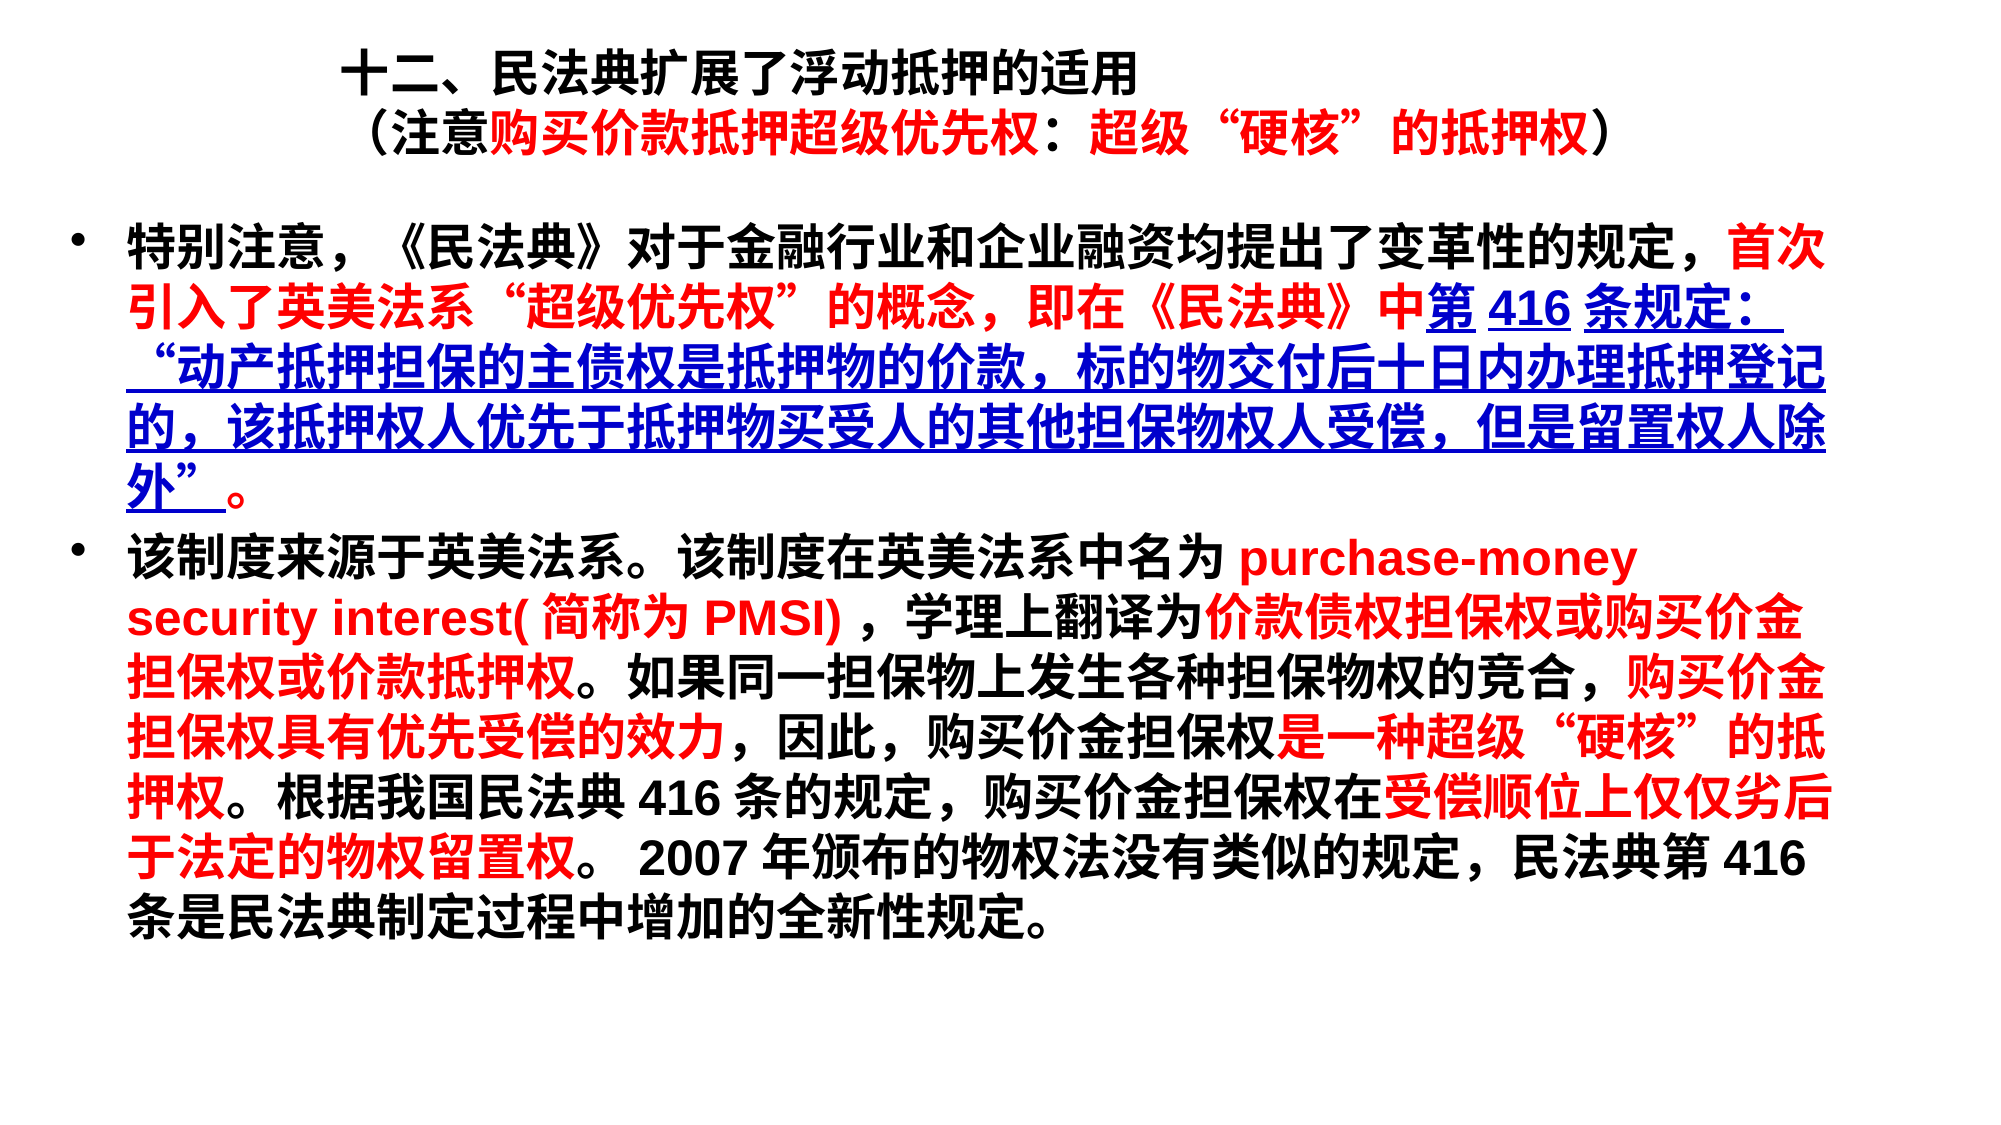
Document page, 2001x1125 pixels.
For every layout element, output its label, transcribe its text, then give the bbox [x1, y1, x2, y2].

list 特别注意，《民法典》对于金融行业和企业融资均提出了变革性的规定，首次引入了英美法系“超级优先权”的概念，即在《民法典》中第416条规定：“动产抵押担保的主债权是抵押物的价款，标的物交付后十日内办理抵押登记的，该抵押权人优先于抵押物买受人的其他担保物权人受偿，但是留置权人除外”。 该制度来源于英美法系。该制度在英美法系中名为purchase-money security interest(简称为PMSI)，学理上翻译为价款债权担保权或购买价金担保权或价款抵押权。如果同一担保物上发生各种担保物权的竞合，购买价金担保权具有优先受偿的效力，因此，购买价金担保权是一种超级“硬核”的抵押权。根据我国民法典416条的规定，购买价金担保权在受偿顺位上仅仅劣后于法定的物权留置权。2007年颁布的物权法没有类似的规定，民法典第416条是民法典制定过程中增加的全新性规定。 [55, 208, 1851, 1005]
title 十二、民法典扩展了浮动抵押的适用 （注意购买价款抵押超级优先权：超级“硬核”的抵押权） [324, 7, 1675, 195]
